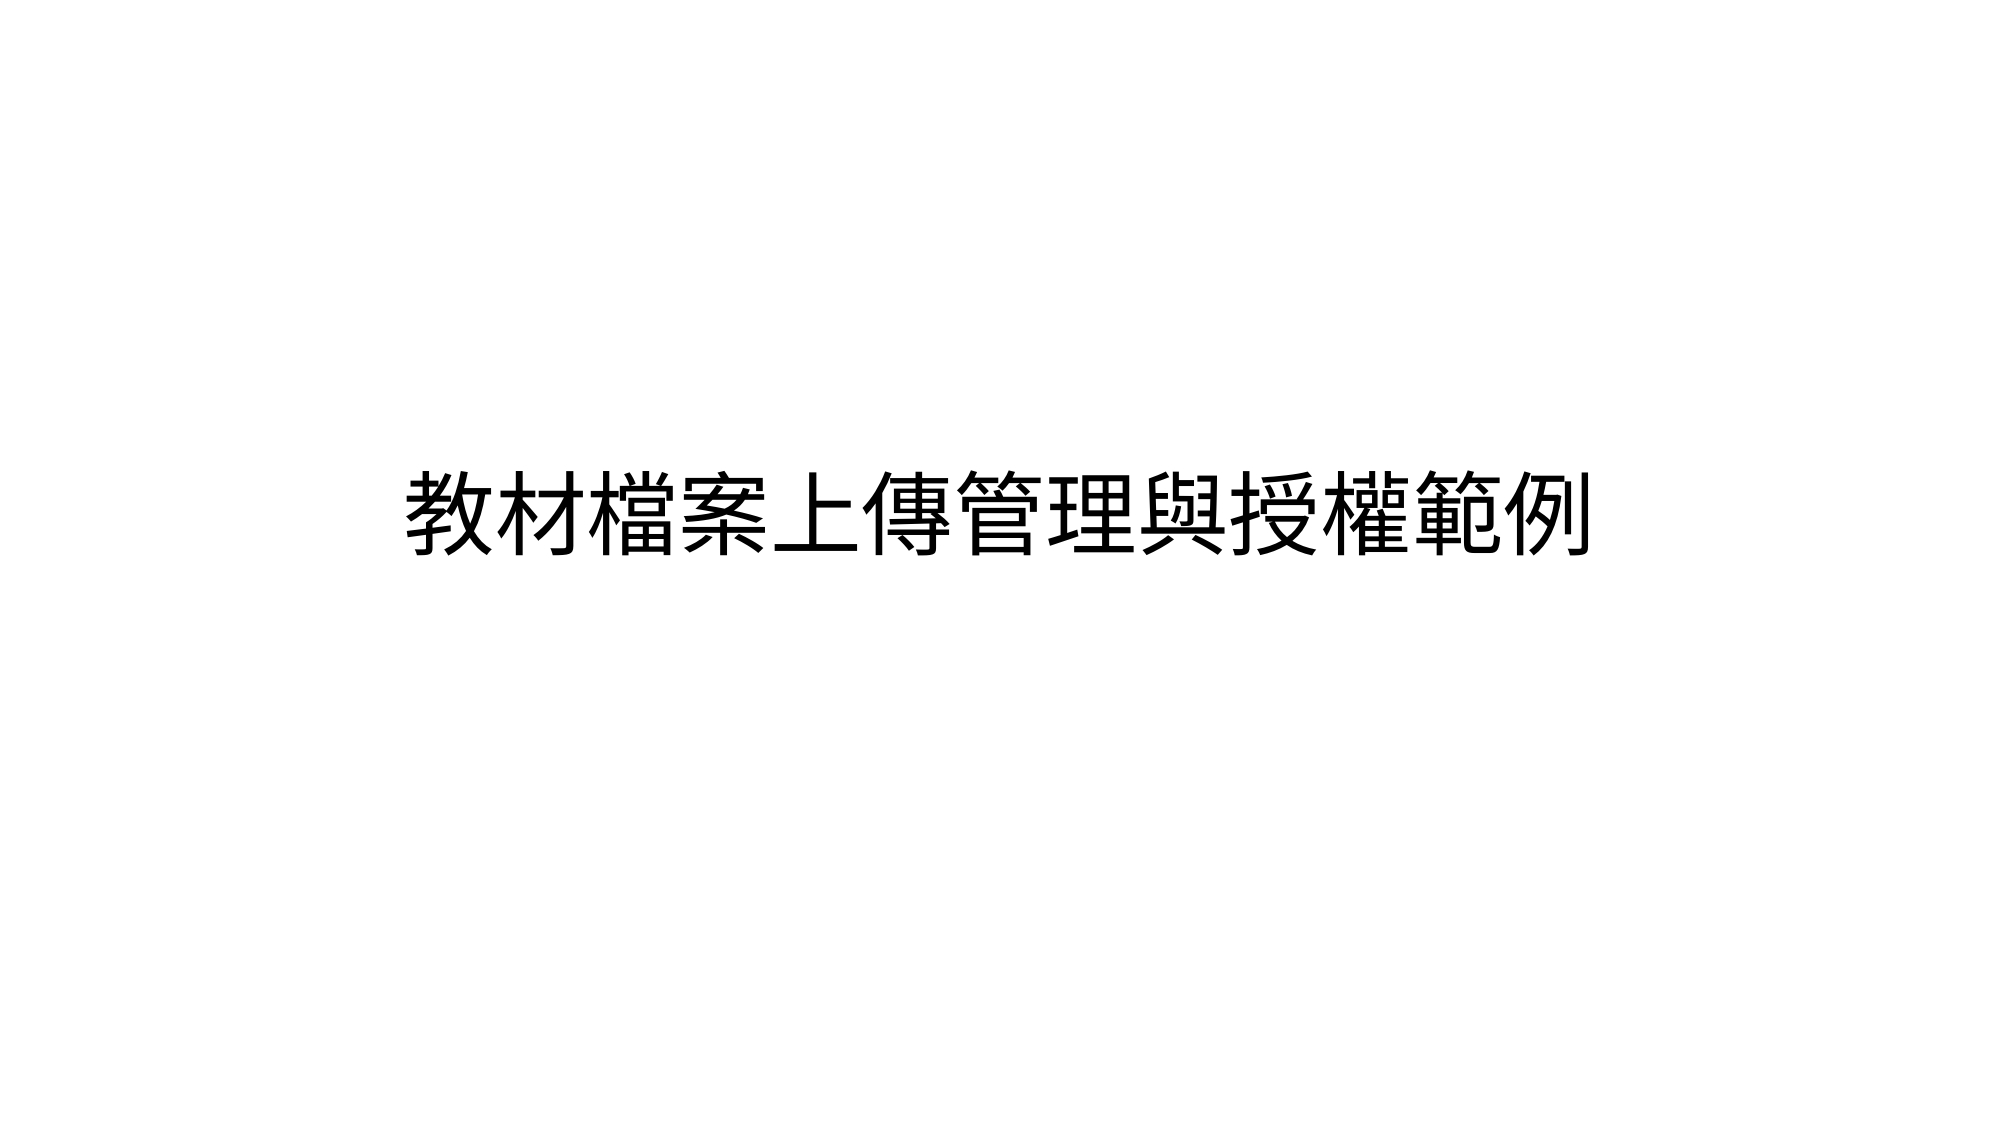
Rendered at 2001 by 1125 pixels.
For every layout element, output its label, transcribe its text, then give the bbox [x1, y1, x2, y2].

title 教材檔案上傳管理與授權範例 [249, 184, 1750, 576]
